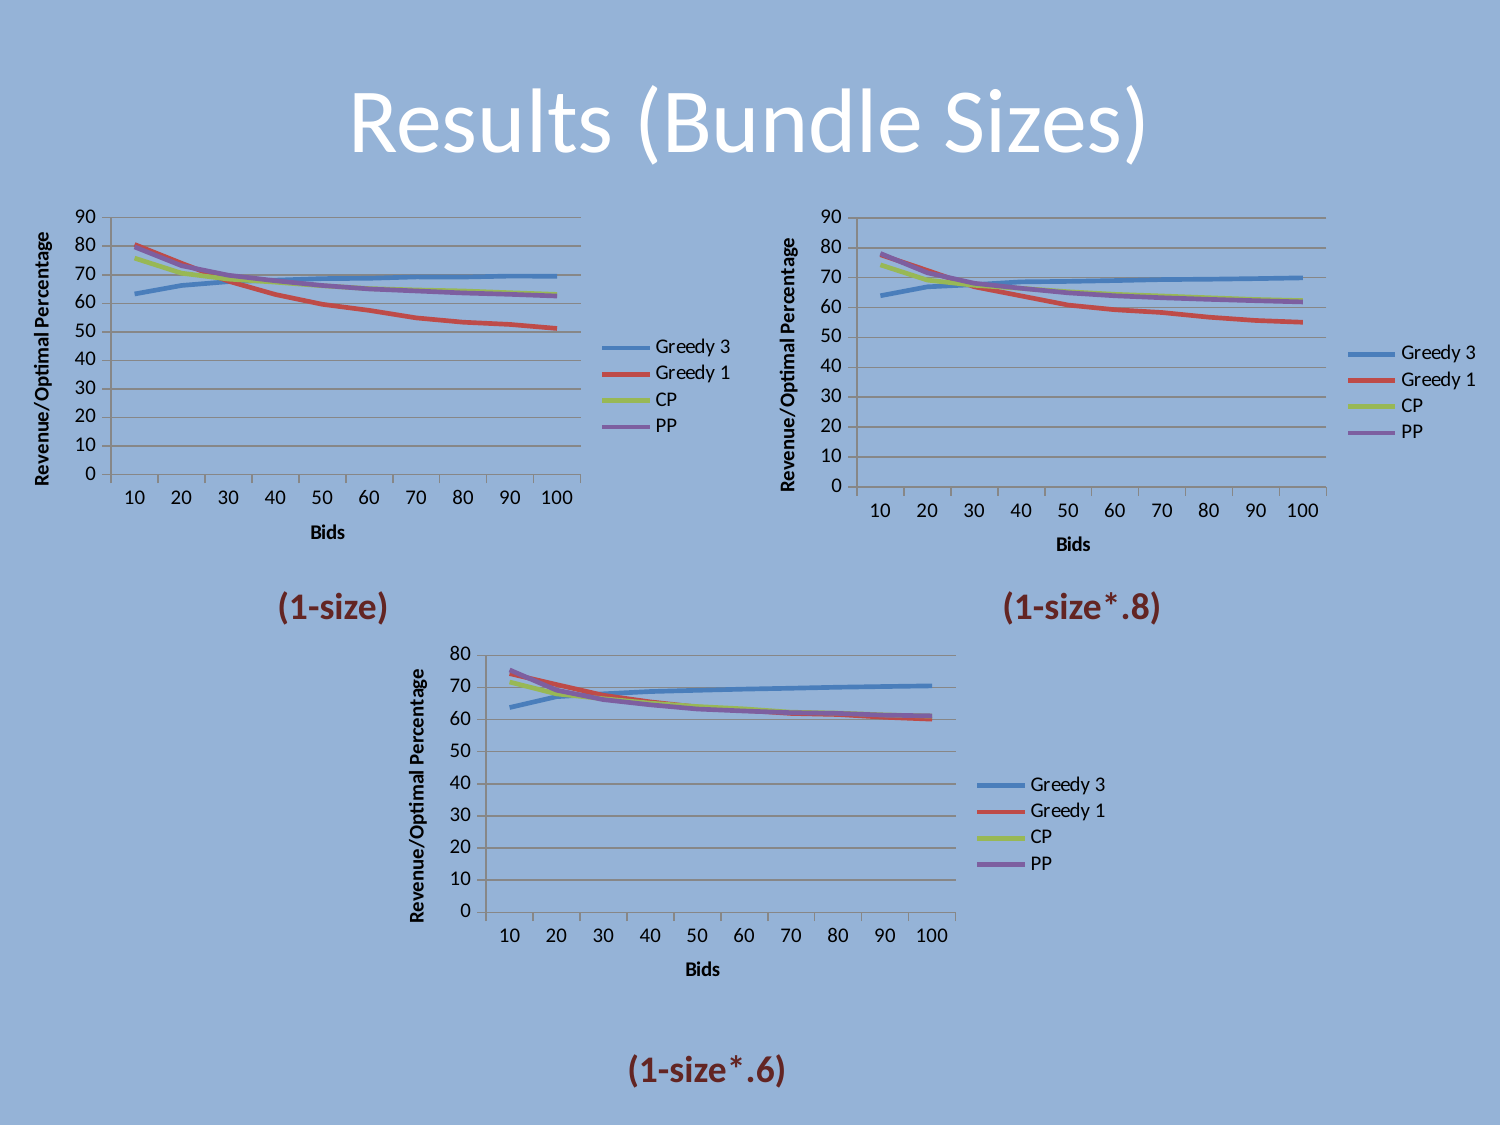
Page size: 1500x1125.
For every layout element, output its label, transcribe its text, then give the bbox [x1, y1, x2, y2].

chart [0, 199, 1496, 588]
title Results (Bundle Sizes) [75, 45, 1425, 188]
chart [374, 637, 1126, 1013]
text_box (1-size) [262, 585, 413, 635]
text_box (1-size*.6) [612, 1037, 813, 1098]
text_box (1-size*.8) [987, 597, 1188, 635]
